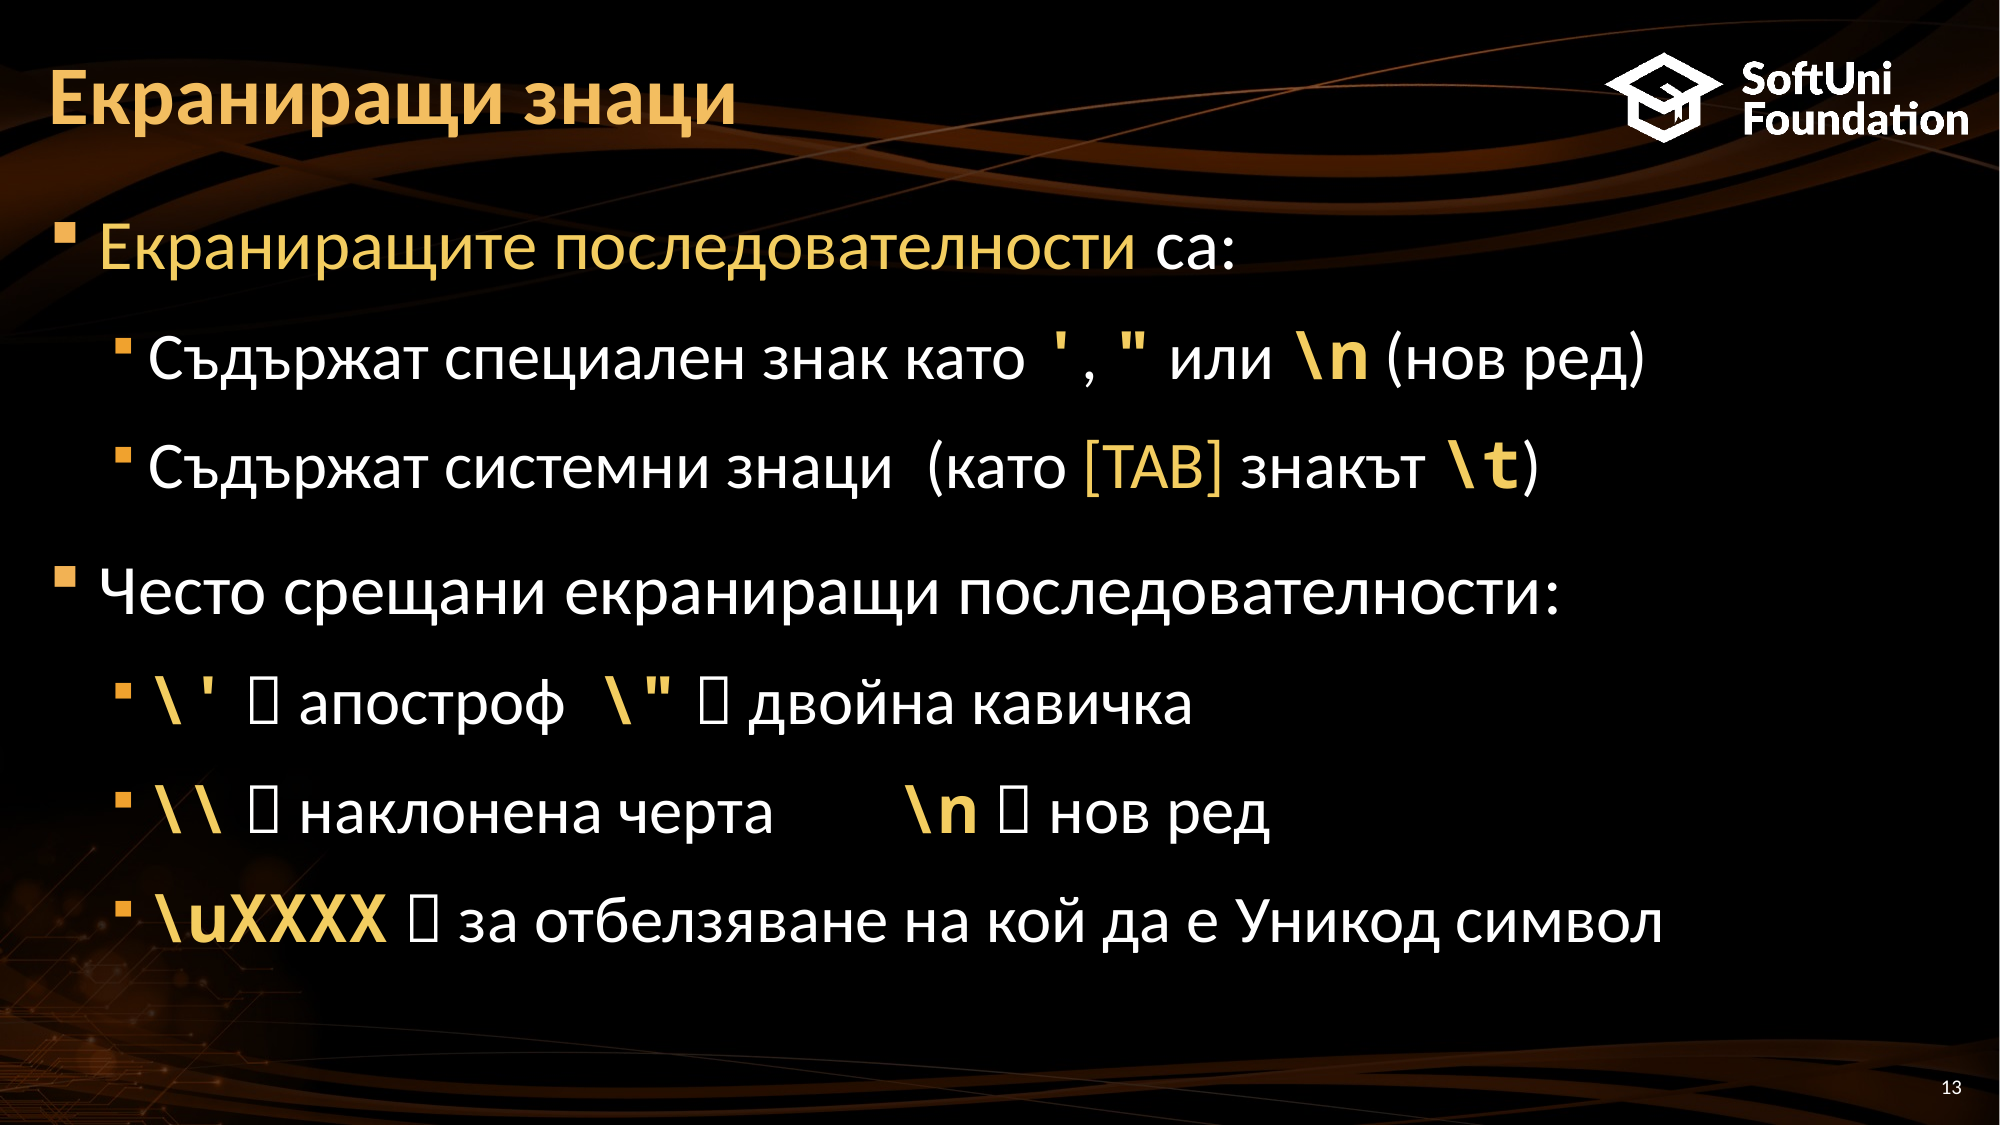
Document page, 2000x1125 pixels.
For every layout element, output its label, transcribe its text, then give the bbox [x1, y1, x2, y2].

picture [0, 0, 2000, 1125]
list Екраниращите последователности са: Съдържат специален знак като ', " или \n (нов ред) Съдържат системни знаци (като [TAB] знакът \t) Често срещани екраниращи последователности: \'  апостроф \"  двойна кавичка \\  наклонена черта \n  нов ред \uXXXX  за отбелзяване на кой да е Уникод символ [31, 188, 1968, 1103]
title Екраниращи знаци [30, 6, 1602, 189]
